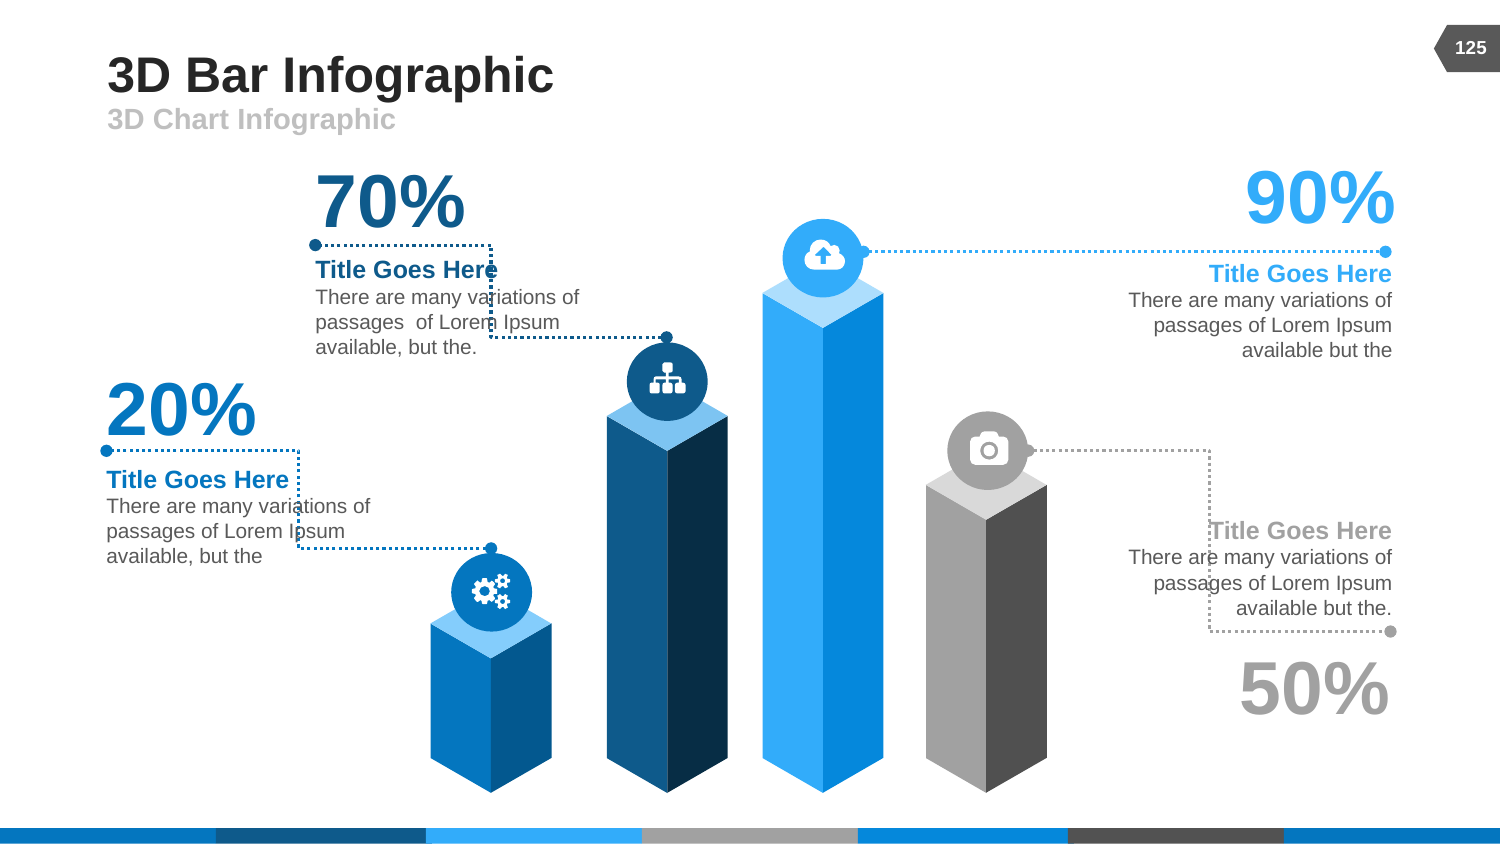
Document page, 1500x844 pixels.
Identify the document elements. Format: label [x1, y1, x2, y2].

title [107, 43, 1033, 102]
text_box [762, 218, 1407, 794]
text_box [300, 244, 728, 794]
text_box [430, 552, 552, 794]
text_box [1245, 148, 1397, 239]
slide_number [1439, 24, 1500, 70]
text_box [91, 359, 492, 576]
text_box [1239, 639, 1390, 730]
list [107, 101, 783, 135]
text_box [315, 152, 467, 243]
text_box [925, 411, 1407, 794]
